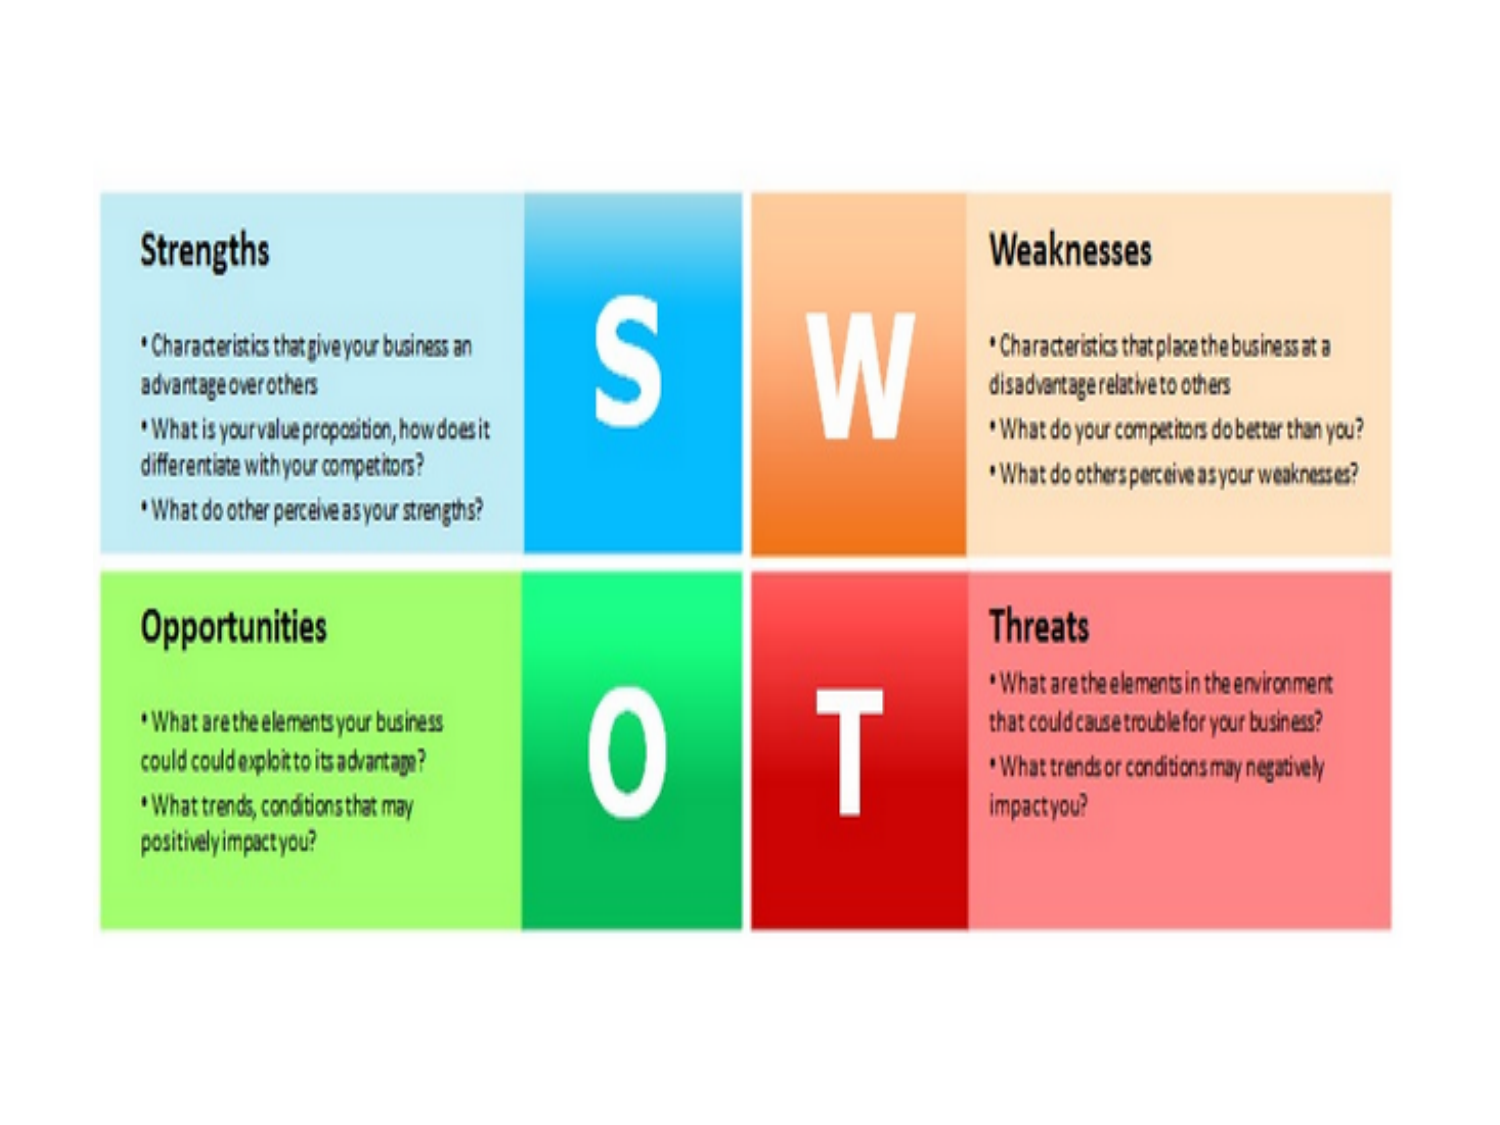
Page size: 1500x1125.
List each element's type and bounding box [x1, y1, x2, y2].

picture [93, 140, 1407, 962]
